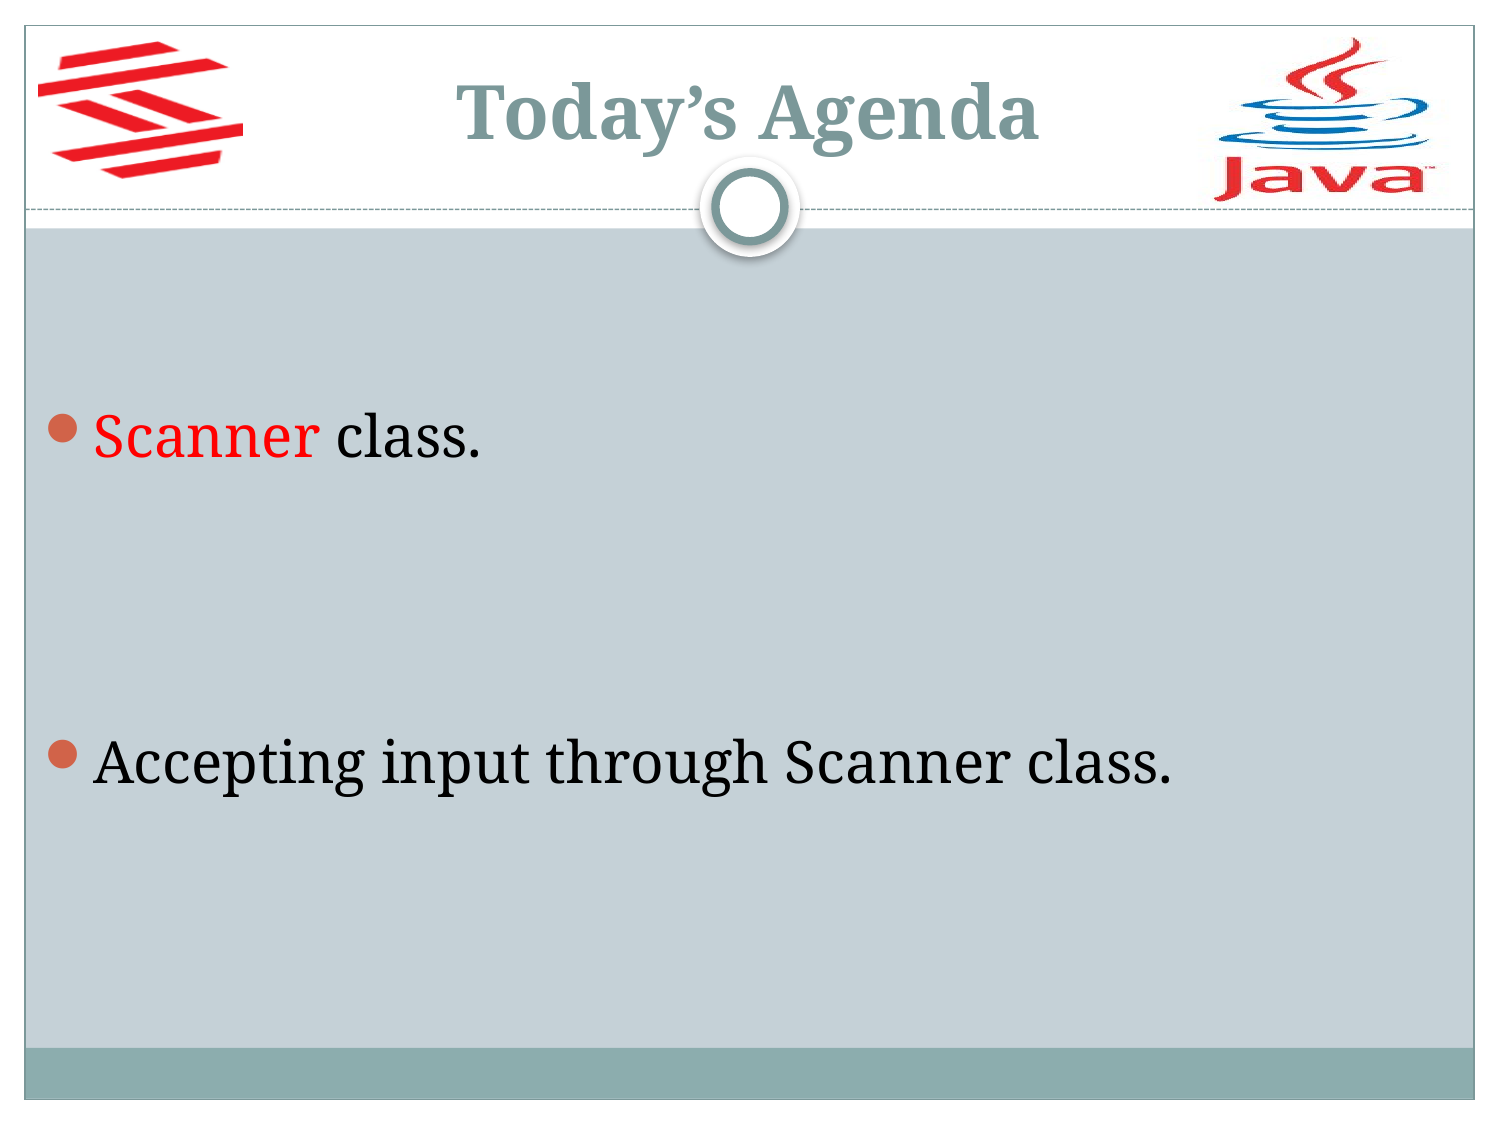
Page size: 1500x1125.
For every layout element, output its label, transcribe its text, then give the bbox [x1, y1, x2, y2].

list Scanner class. Accepting input through Scanner class. [29, 250, 1471, 1094]
picture [37, 40, 243, 185]
title Today’s Agenda [237, 37, 1157, 162]
picture [1163, 30, 1471, 209]
